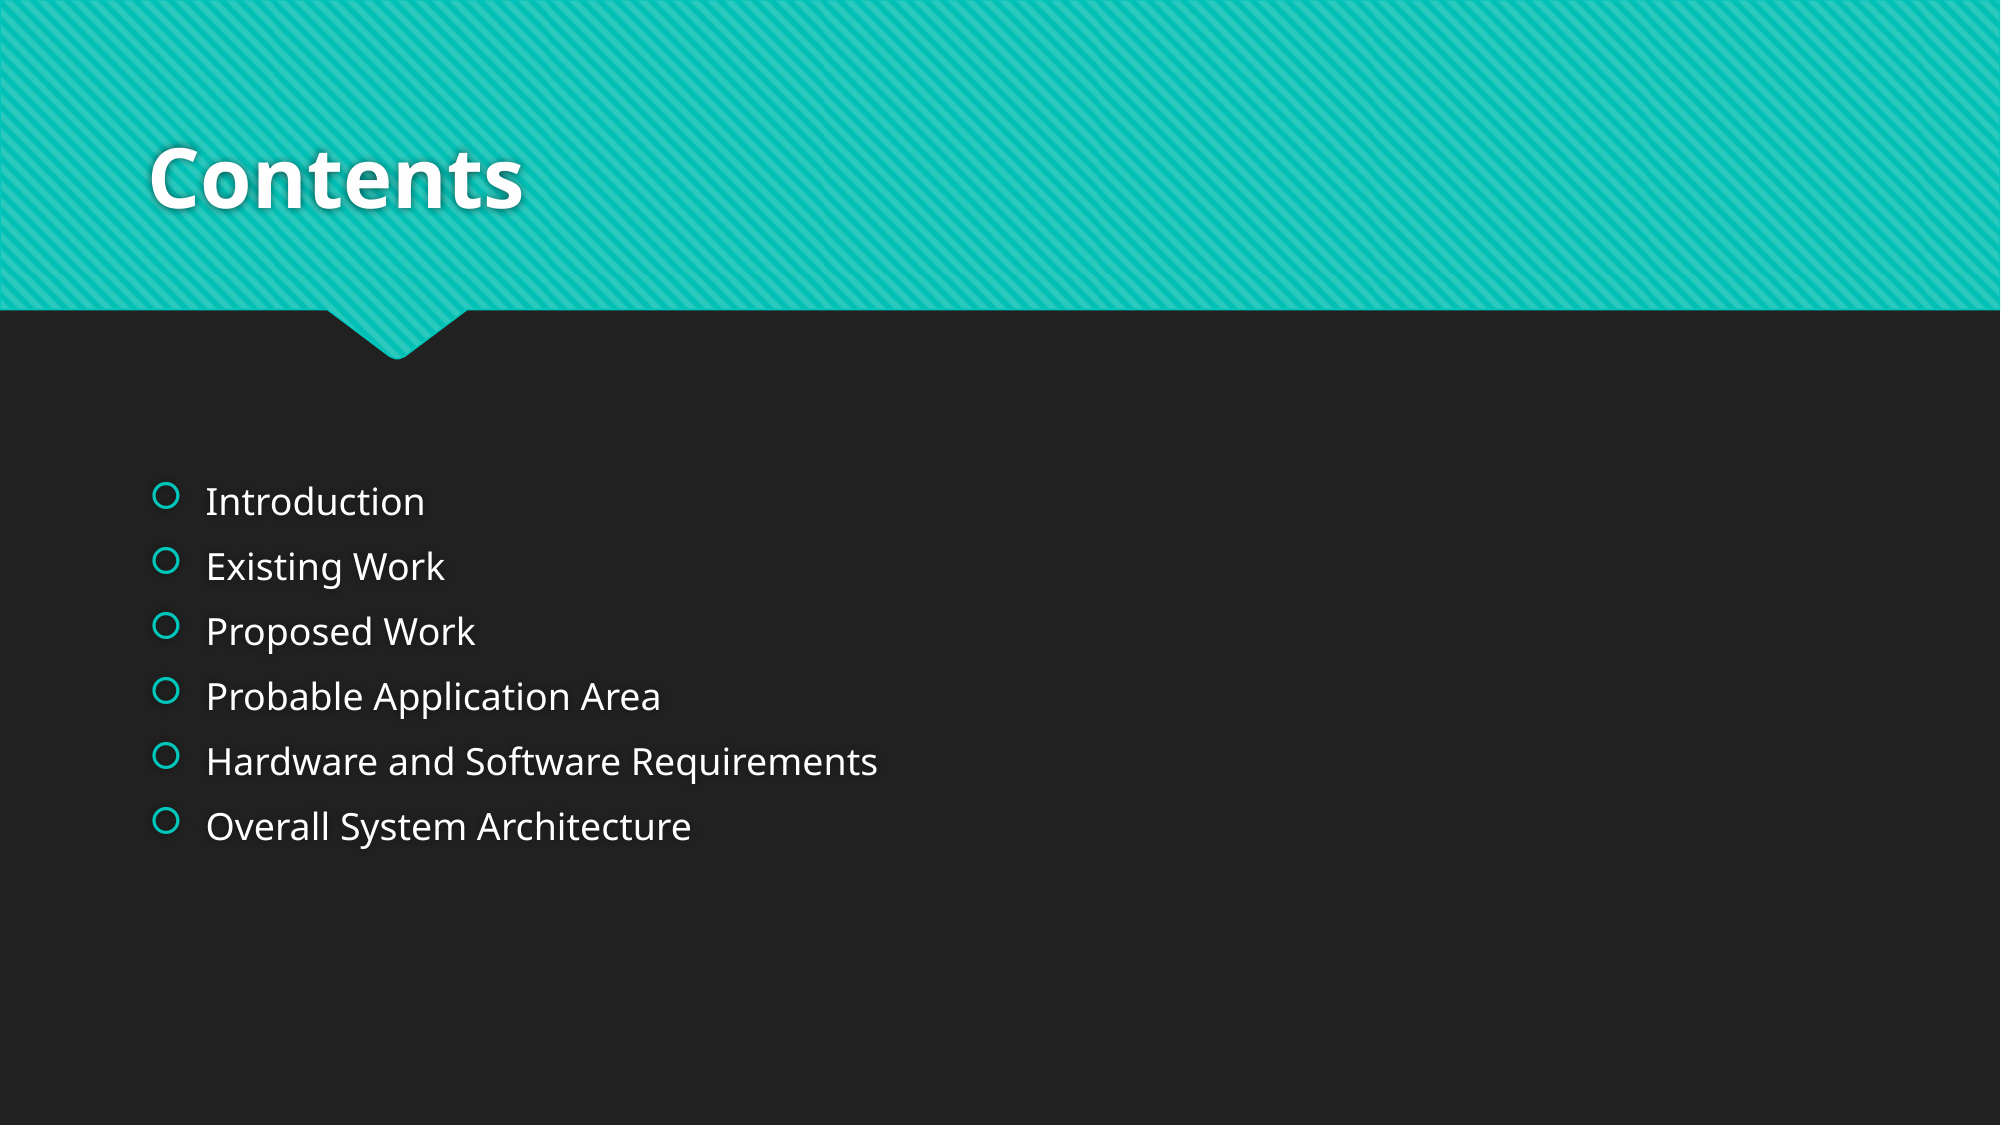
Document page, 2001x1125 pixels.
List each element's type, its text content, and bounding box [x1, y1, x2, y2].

list Introduction Existing Work Proposed Work Probable Application Area Hardware and Software Requirements Overall System Architecture [134, 364, 1866, 962]
title Contents [132, 73, 1868, 233]
